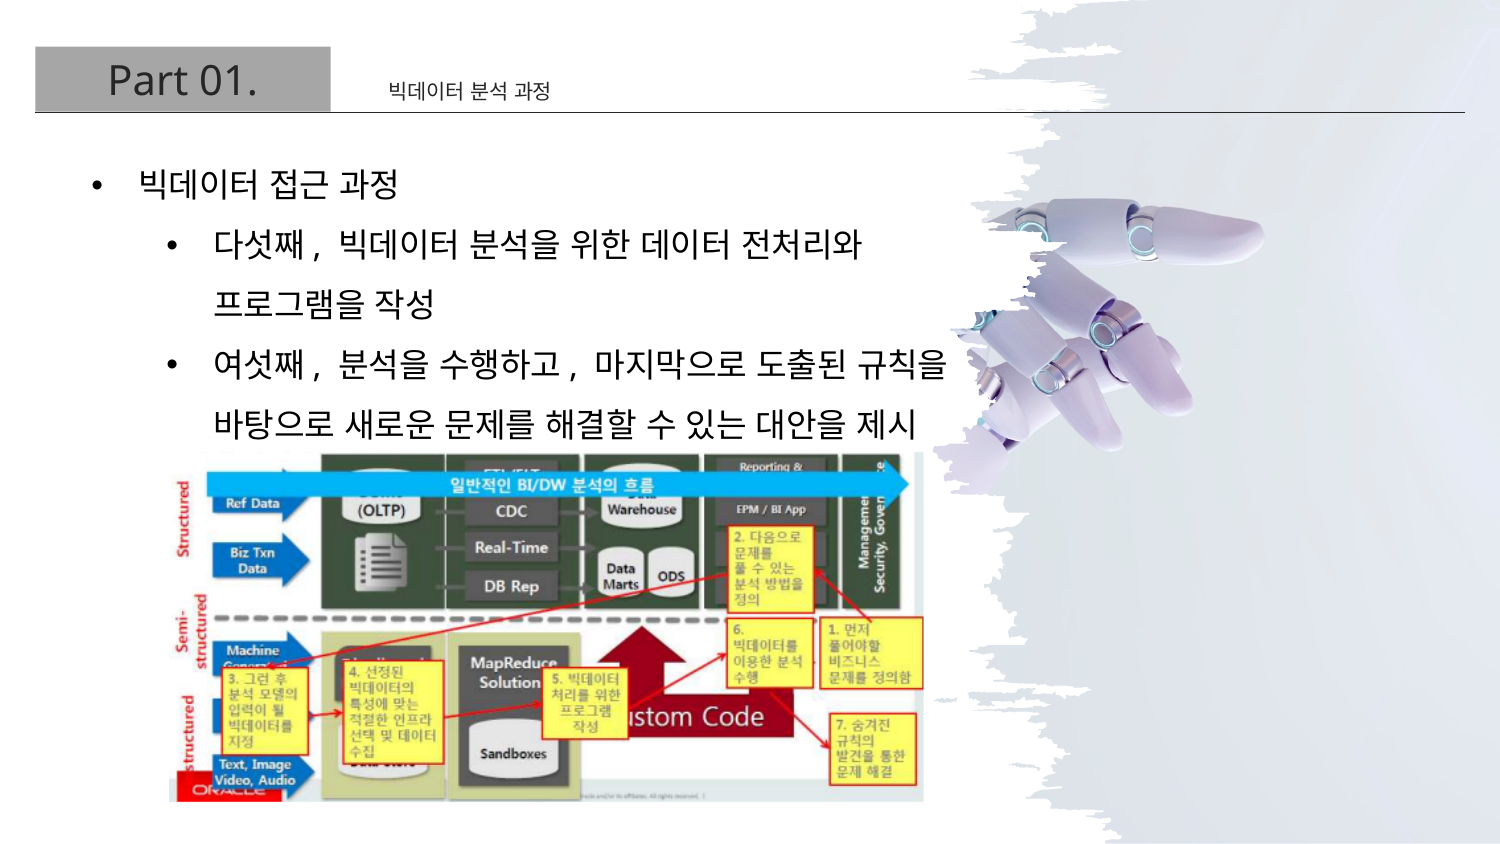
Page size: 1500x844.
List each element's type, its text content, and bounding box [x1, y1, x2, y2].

picture [169, 0, 1500, 844]
text_box Part 01. [35, 46, 331, 111]
text_box 빅데이터 접근 과정 다섯째, 빅데이터 분석을 위한 데이터 전처리와 프로그램을 작성 여섯째, 분석을 수행하고, 마지막으로 도출된 규칙을 바탕으로 새로운 문제를 해결할 수 있는 대안을 제시 [76, 137, 850, 452]
text_box 빅데이터 분석 과정 [316, 71, 625, 111]
